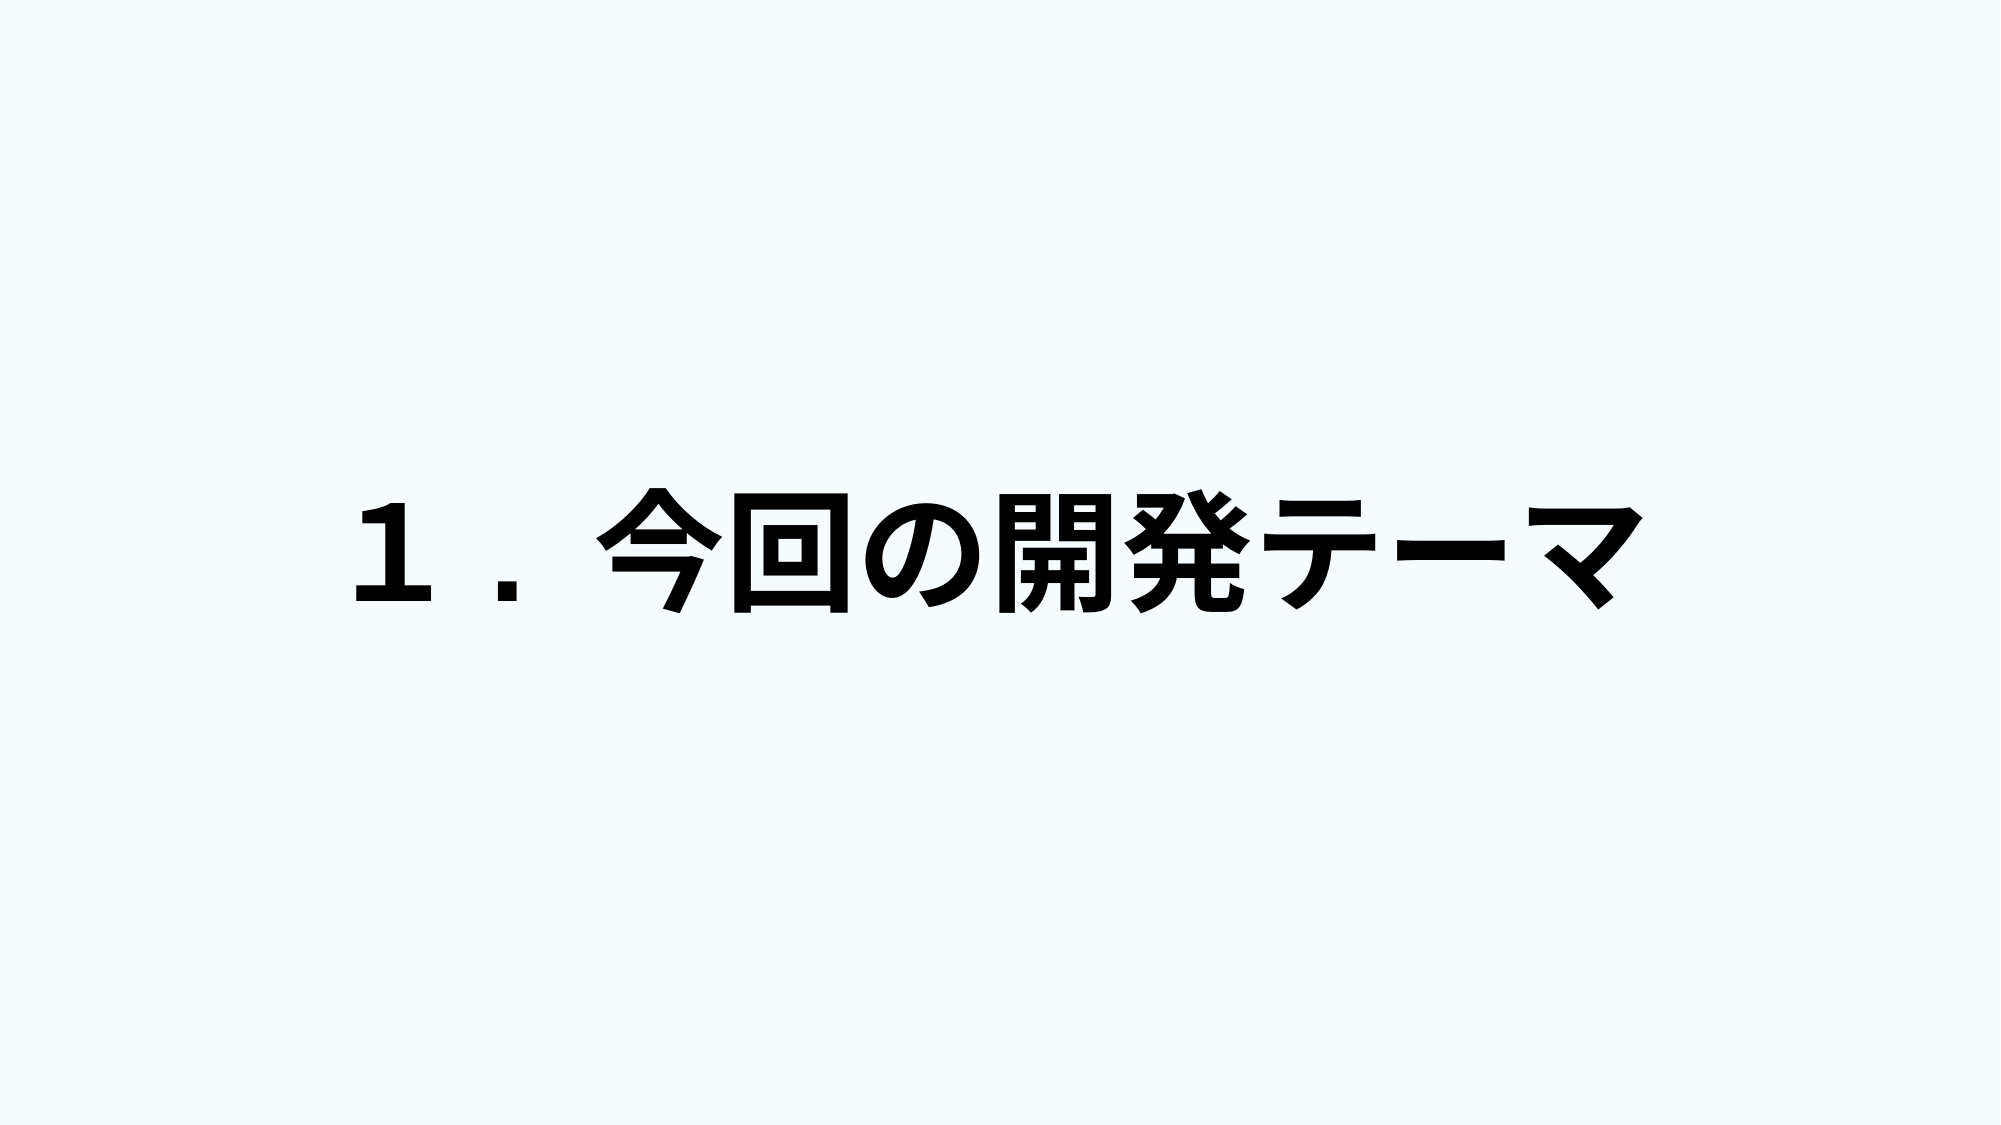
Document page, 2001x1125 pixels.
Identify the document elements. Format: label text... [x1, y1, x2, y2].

text_box １. 今回の開発テーマ [312, 480, 1688, 645]
